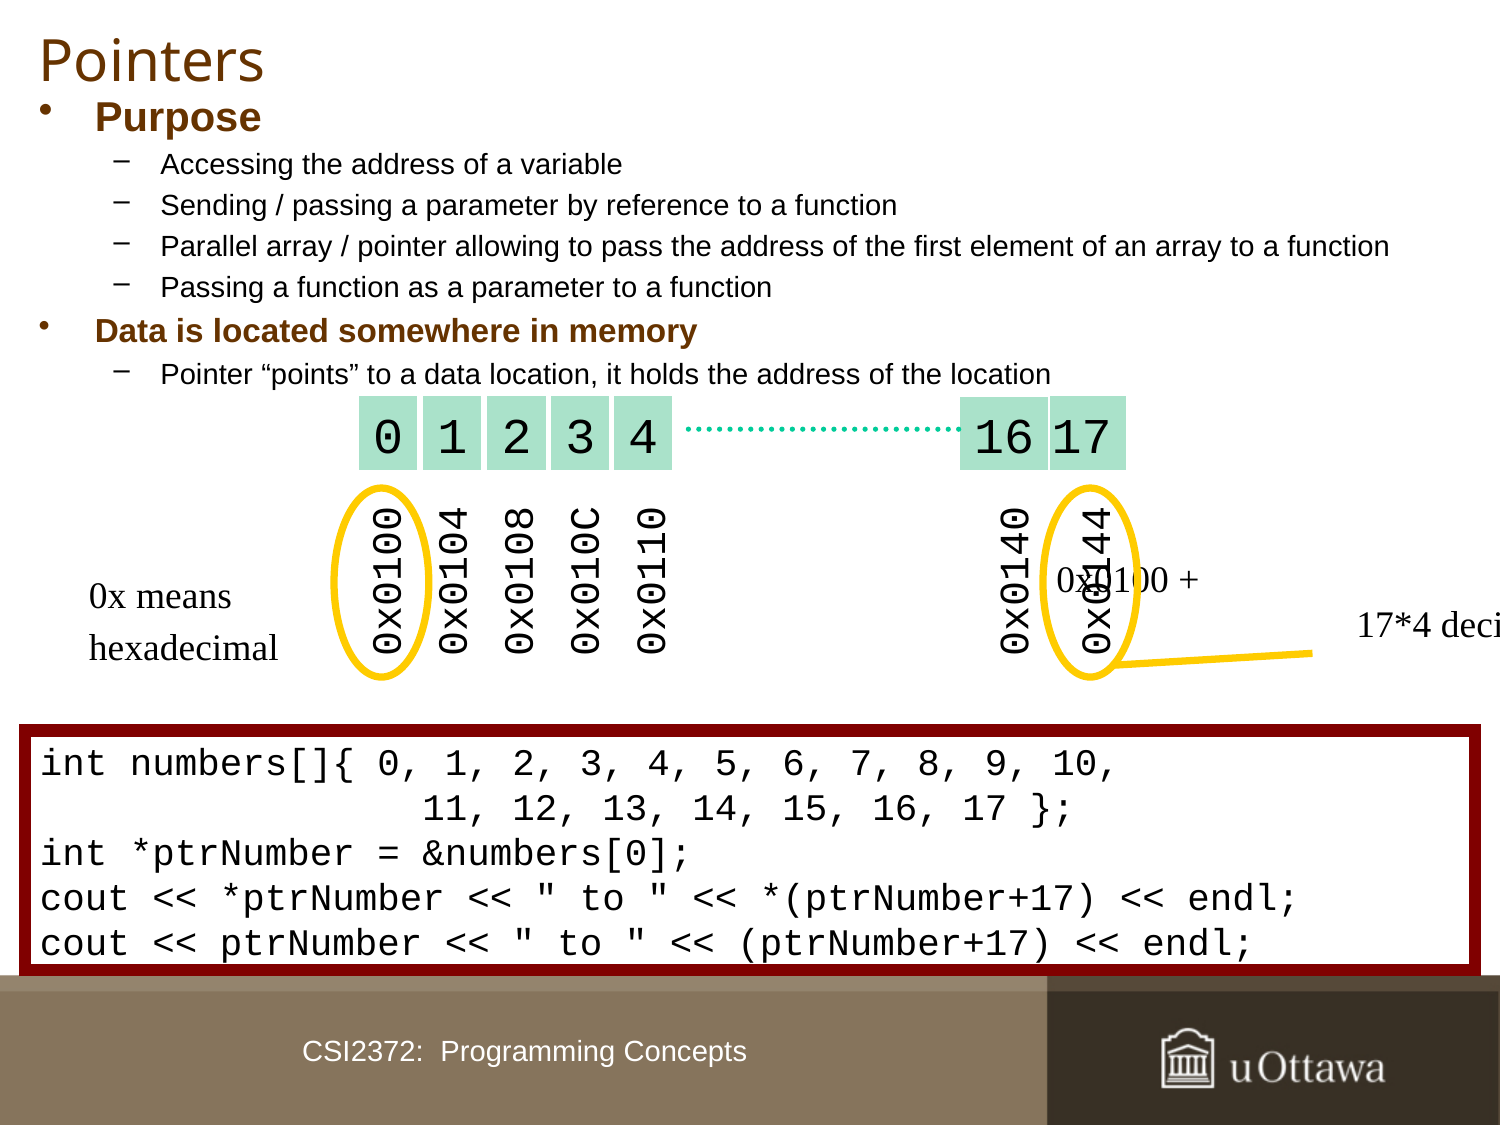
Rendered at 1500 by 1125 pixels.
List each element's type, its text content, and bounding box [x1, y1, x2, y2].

footer CSI2372: Programming Concepts [49, 1024, 1001, 1076]
text_box [1066, 488, 1115, 501]
text_box int numbers[]{ 0, 1, 2, 3, 4, 5, 6, 7, 8, 9, 10, 11, 12, 13, 14, 15, 16, 17 }; int *ptrNumber = &numbers[0]; cout << *ptrNumber << " to " << *(ptrNumber+17) << endl; cout << ptrNumber << " to " << (ptrNumber+17) << endl; [24, 730, 1475, 971]
text_box [334, 522, 345, 643]
text_box 0x means hexadecimal [74, 556, 346, 676]
text_box [357, 488, 406, 501]
text_box [1131, 534, 1138, 631]
list Purpose Accessing the address of a variable Sending / passing a parameter by reference to a function Parallel array / pointer allowing to pass the address of the first element of an array to a function Passing a function as a parameter to a function Data is located somewhere in memory Pointer “points” to a data location, it holds the address of the location [23, 82, 1465, 782]
title Pointers [23, 11, 1299, 82]
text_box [350, 503, 1126, 671]
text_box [357, 394, 1128, 472]
text_box 0x0100 + 17*4 decimal [1131, 546, 1500, 653]
picture [0, 0, 1500, 1125]
